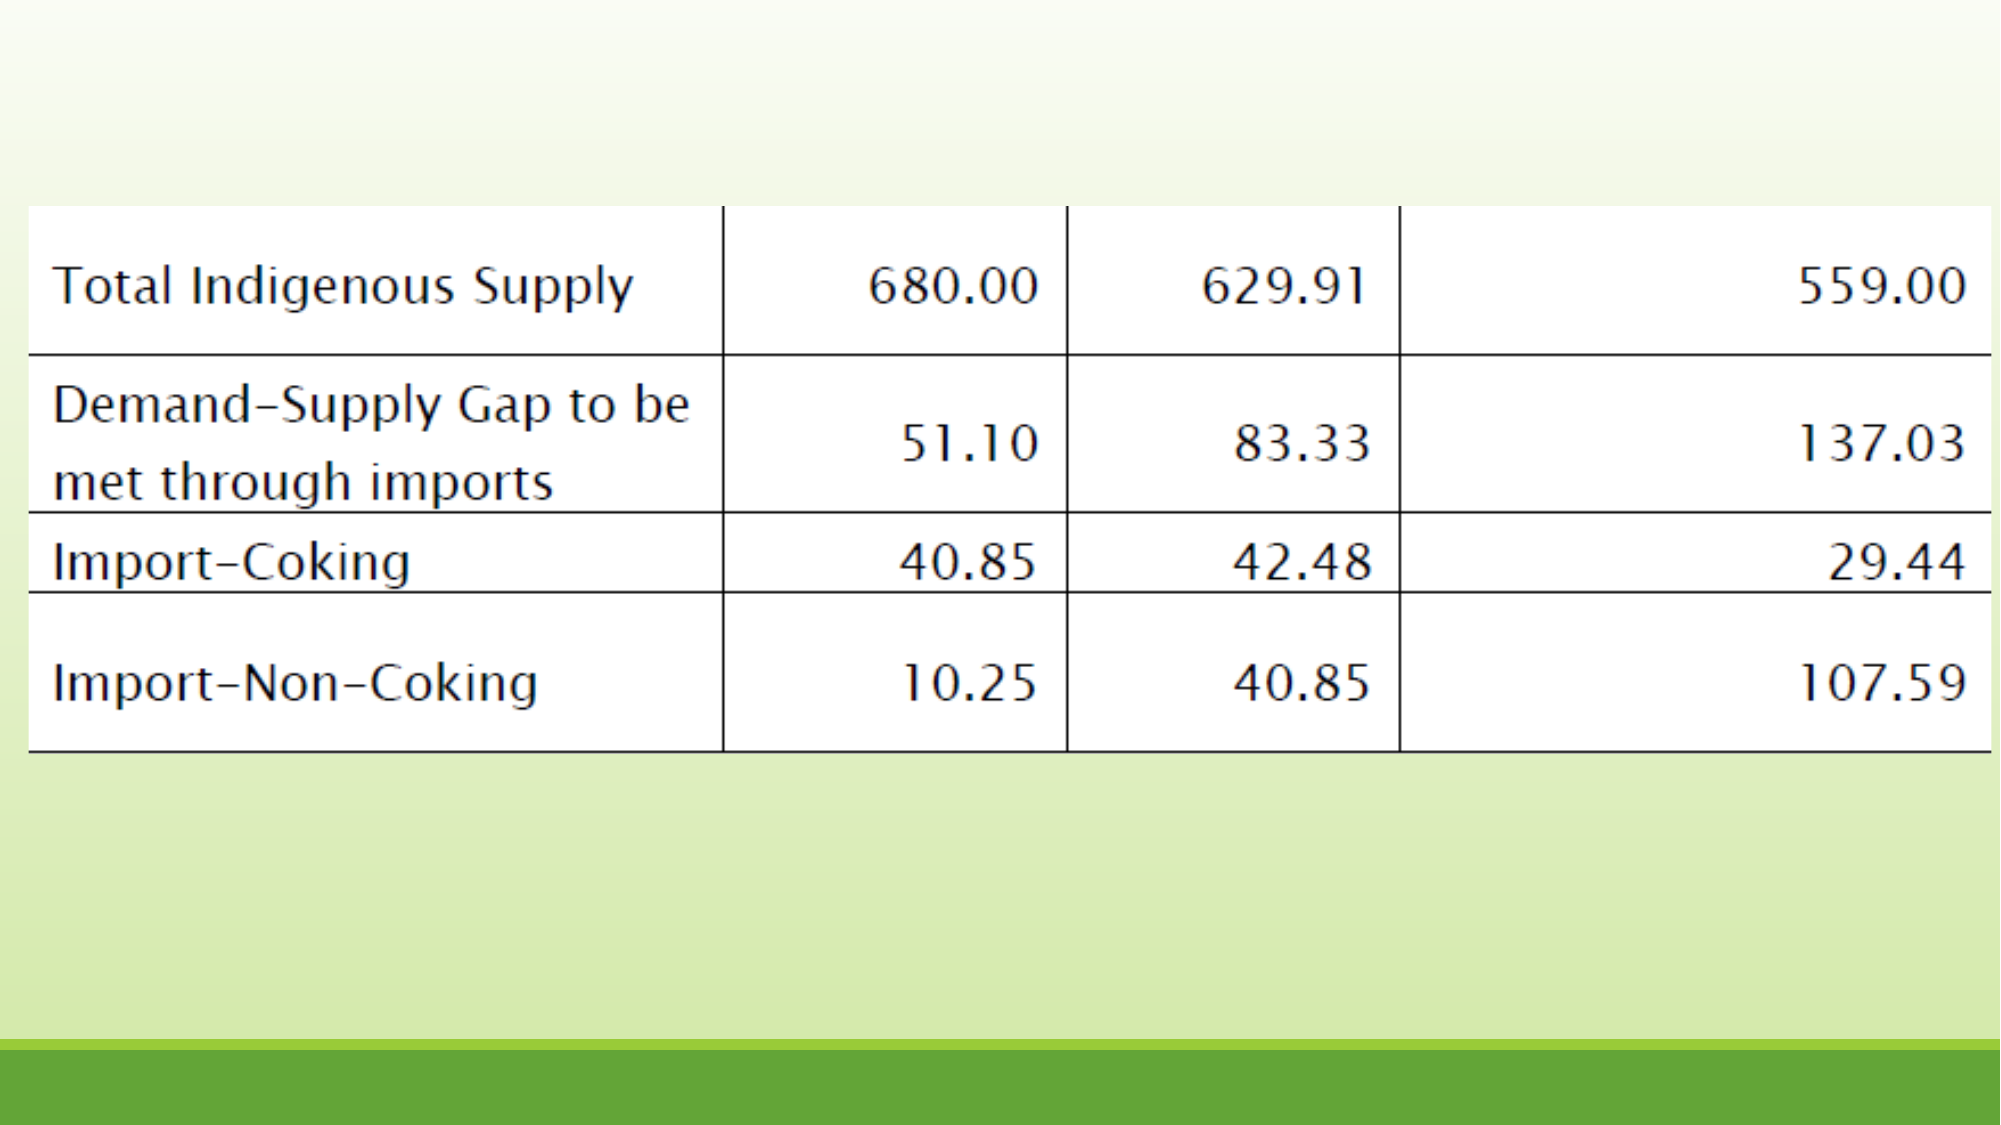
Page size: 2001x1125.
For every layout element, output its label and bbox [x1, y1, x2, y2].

picture [28, 206, 1992, 754]
